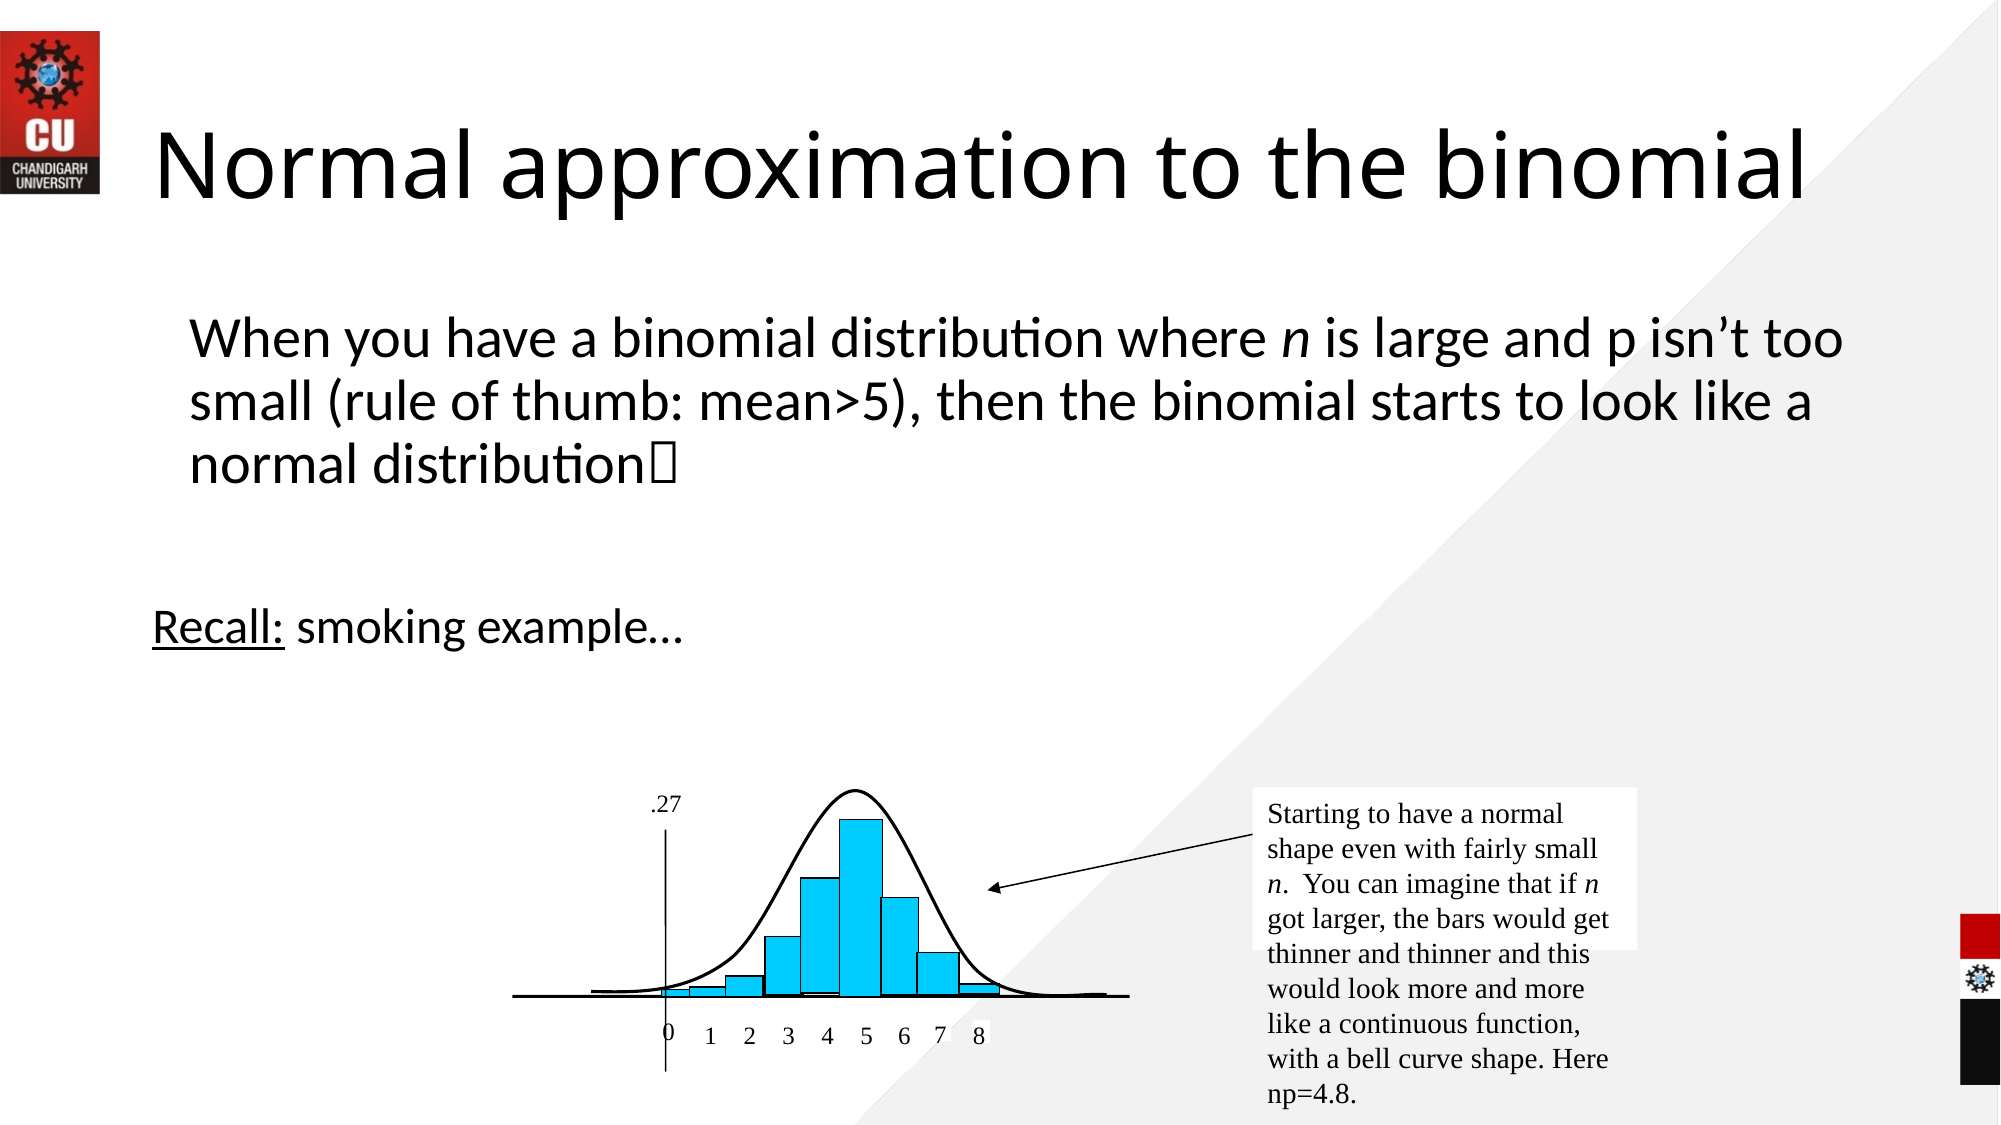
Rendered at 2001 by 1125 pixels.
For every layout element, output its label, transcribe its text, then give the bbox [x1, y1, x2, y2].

list When you have a binomial distribution where n is large and p isn’t too small (rule of thumb: mean>5), then the binomial starts to look like a normal distribution Recall: smoking example… [137, 299, 1863, 1014]
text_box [512, 787, 1638, 1072]
title Normal approximation to the binomial [137, 59, 1863, 278]
picture [0, 0, 2001, 1125]
